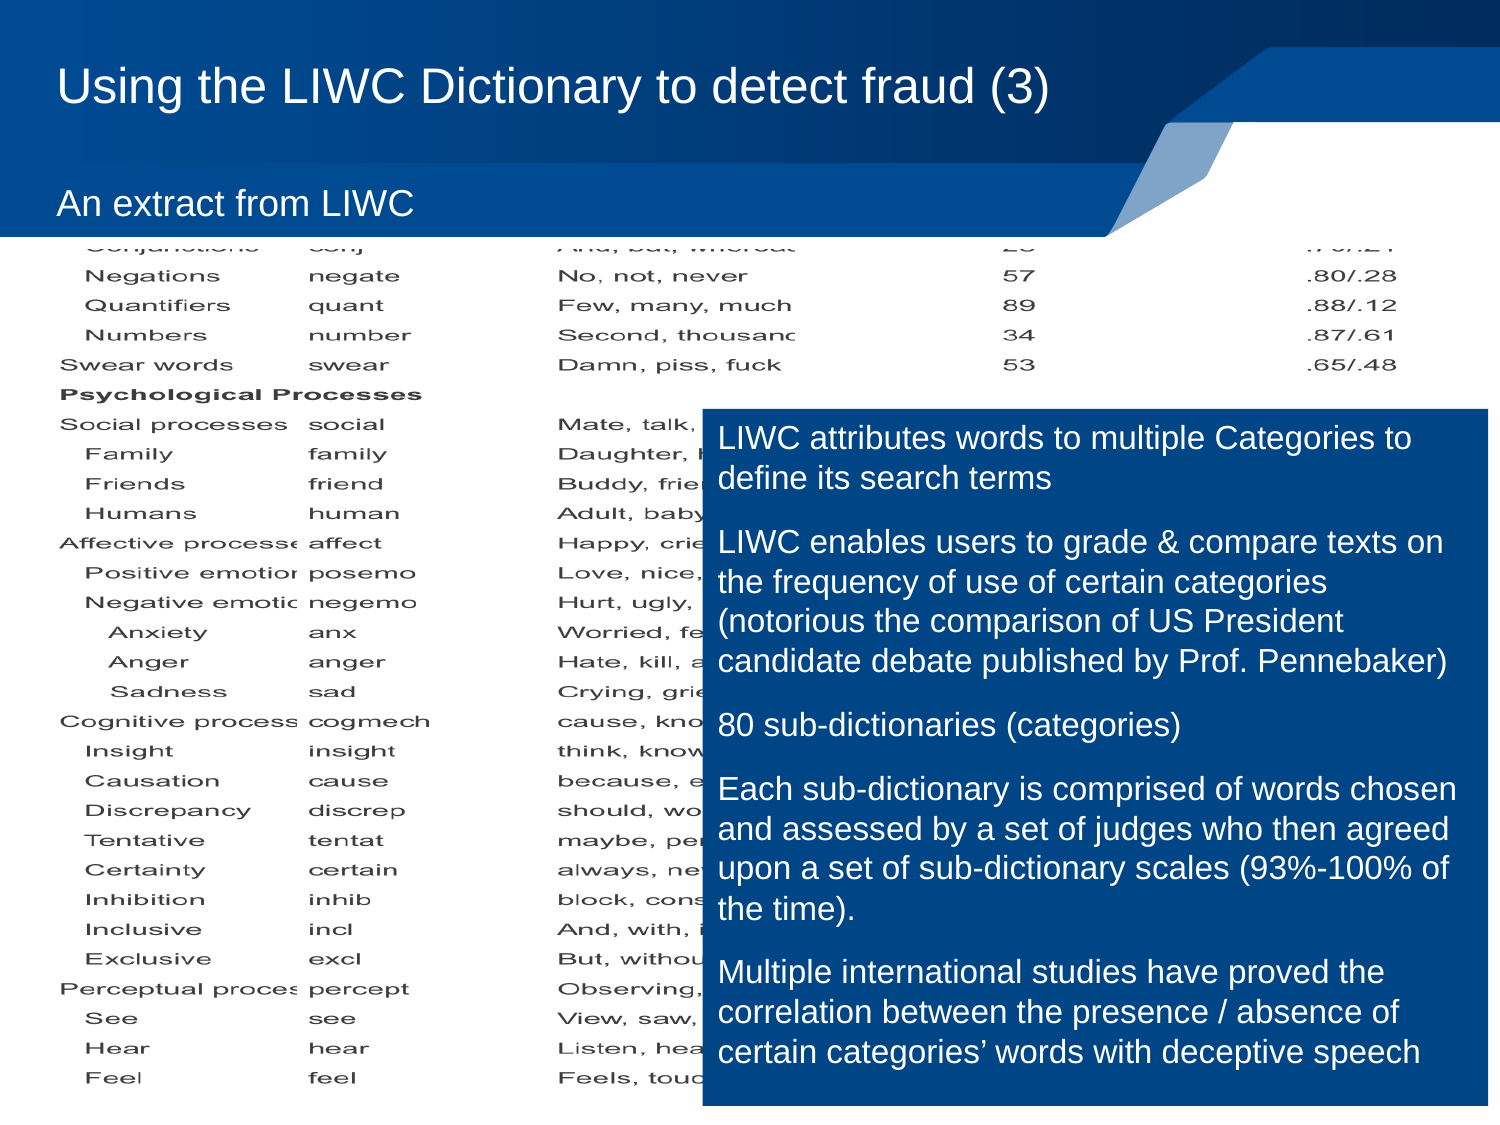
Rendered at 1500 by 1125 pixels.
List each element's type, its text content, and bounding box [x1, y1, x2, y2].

picture [46, 248, 1438, 1099]
text_box An extract from LIWC [41, 171, 1107, 236]
picture [0, 0, 1500, 237]
text_box LIWC attributes words to multiple Categories to define its search terms LIWC enables users to grade & compare texts on the frequency of use of certain categories (notorious the comparison of US President candidate debate published by Prof. Pennebaker) 80 sub-dictionaries (categories) Each sub-dictionary is comprised of words chosen and assessed by a set of judges who then agreed upon a set of sub-dictionary scales (93%-100% of the time). Multiple international studies have proved the correlation between the presence / absence of certain categories’ words with deceptive speech [1437, 408, 1489, 1106]
title Using the LIWC Dictionary to detect fraud (3) [41, 7, 1148, 161]
